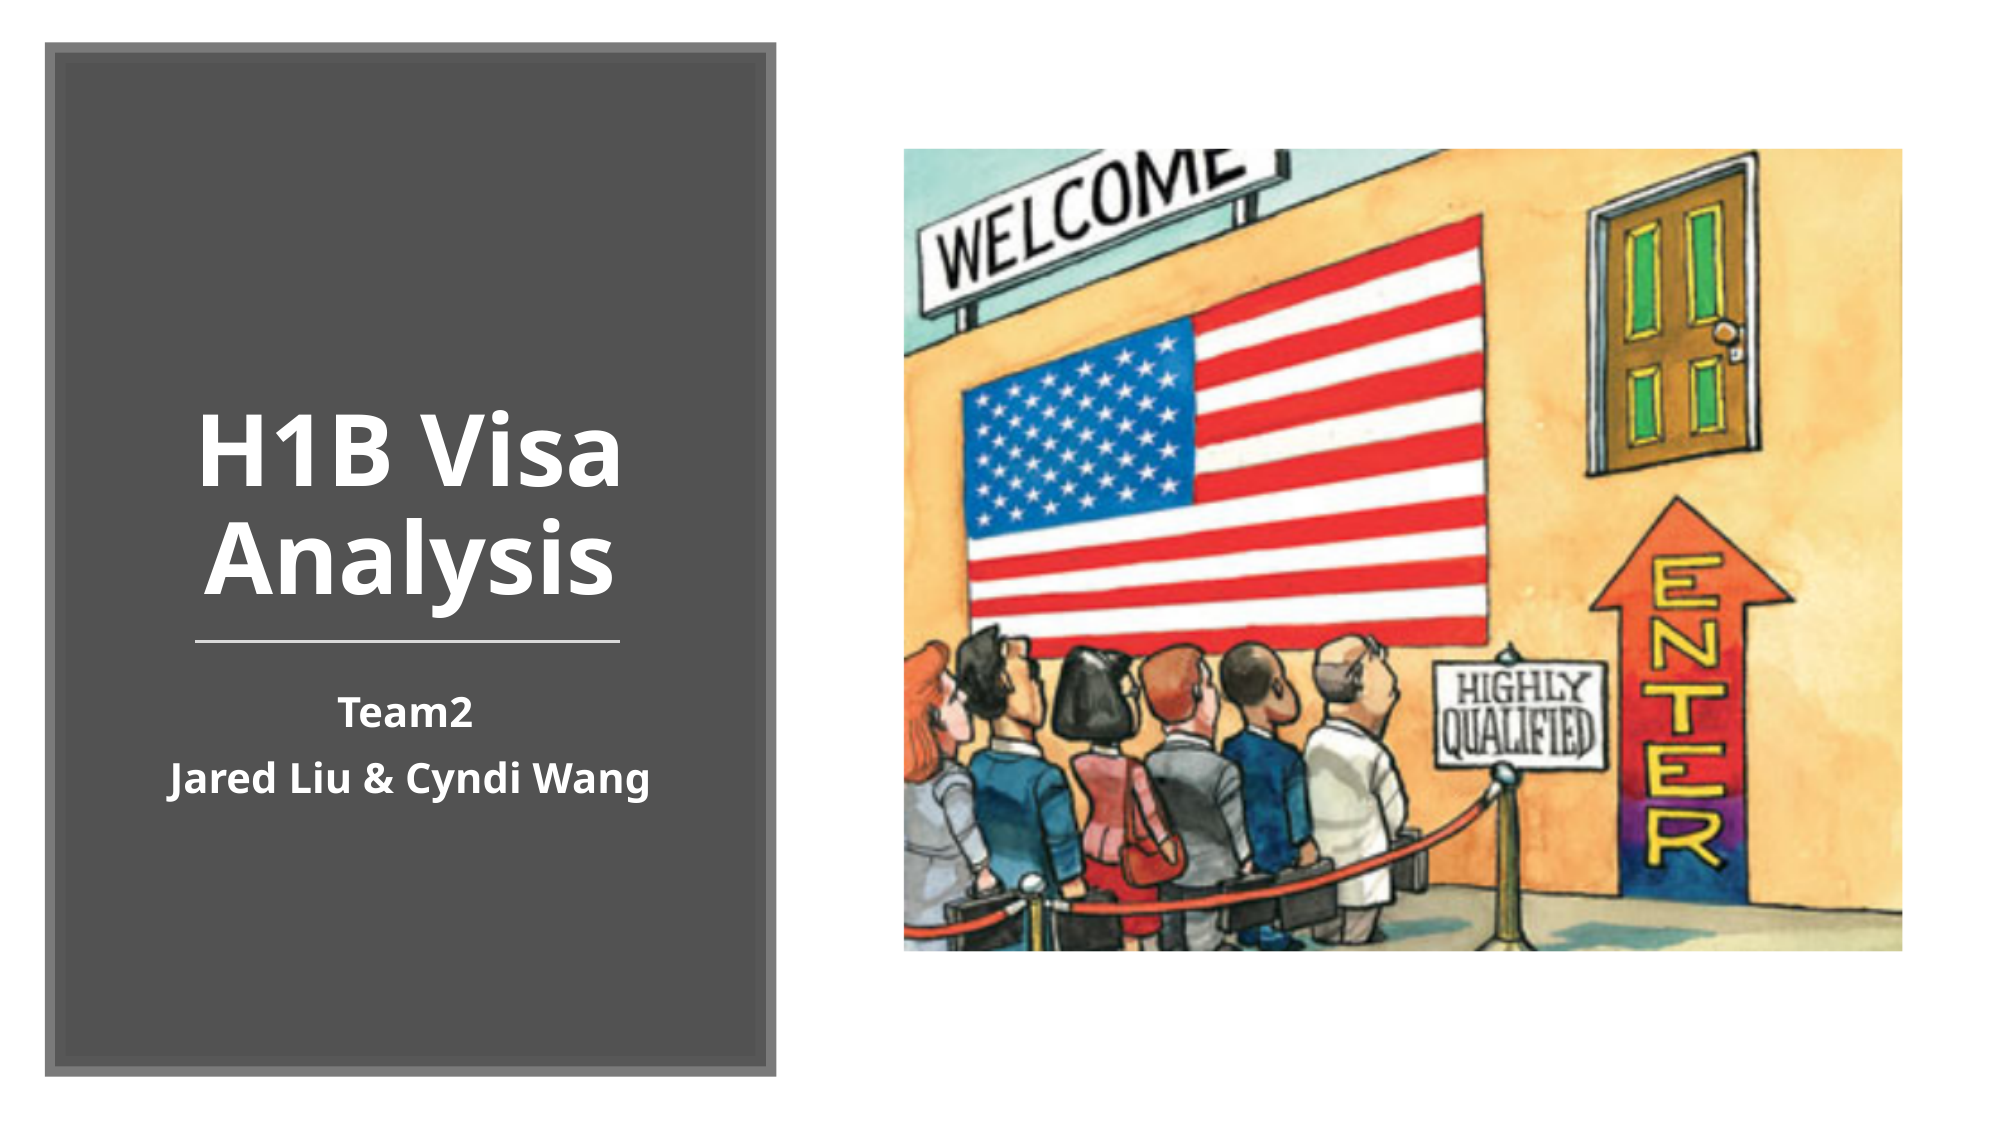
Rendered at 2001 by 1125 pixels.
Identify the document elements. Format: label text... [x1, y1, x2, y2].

picture [845, 131, 1921, 995]
text_box [54, 52, 767, 1067]
text_box H1B Visa Analysis [110, 149, 711, 624]
text_box Team2 Jared Liu & Cyndi Wang [110, 684, 711, 935]
